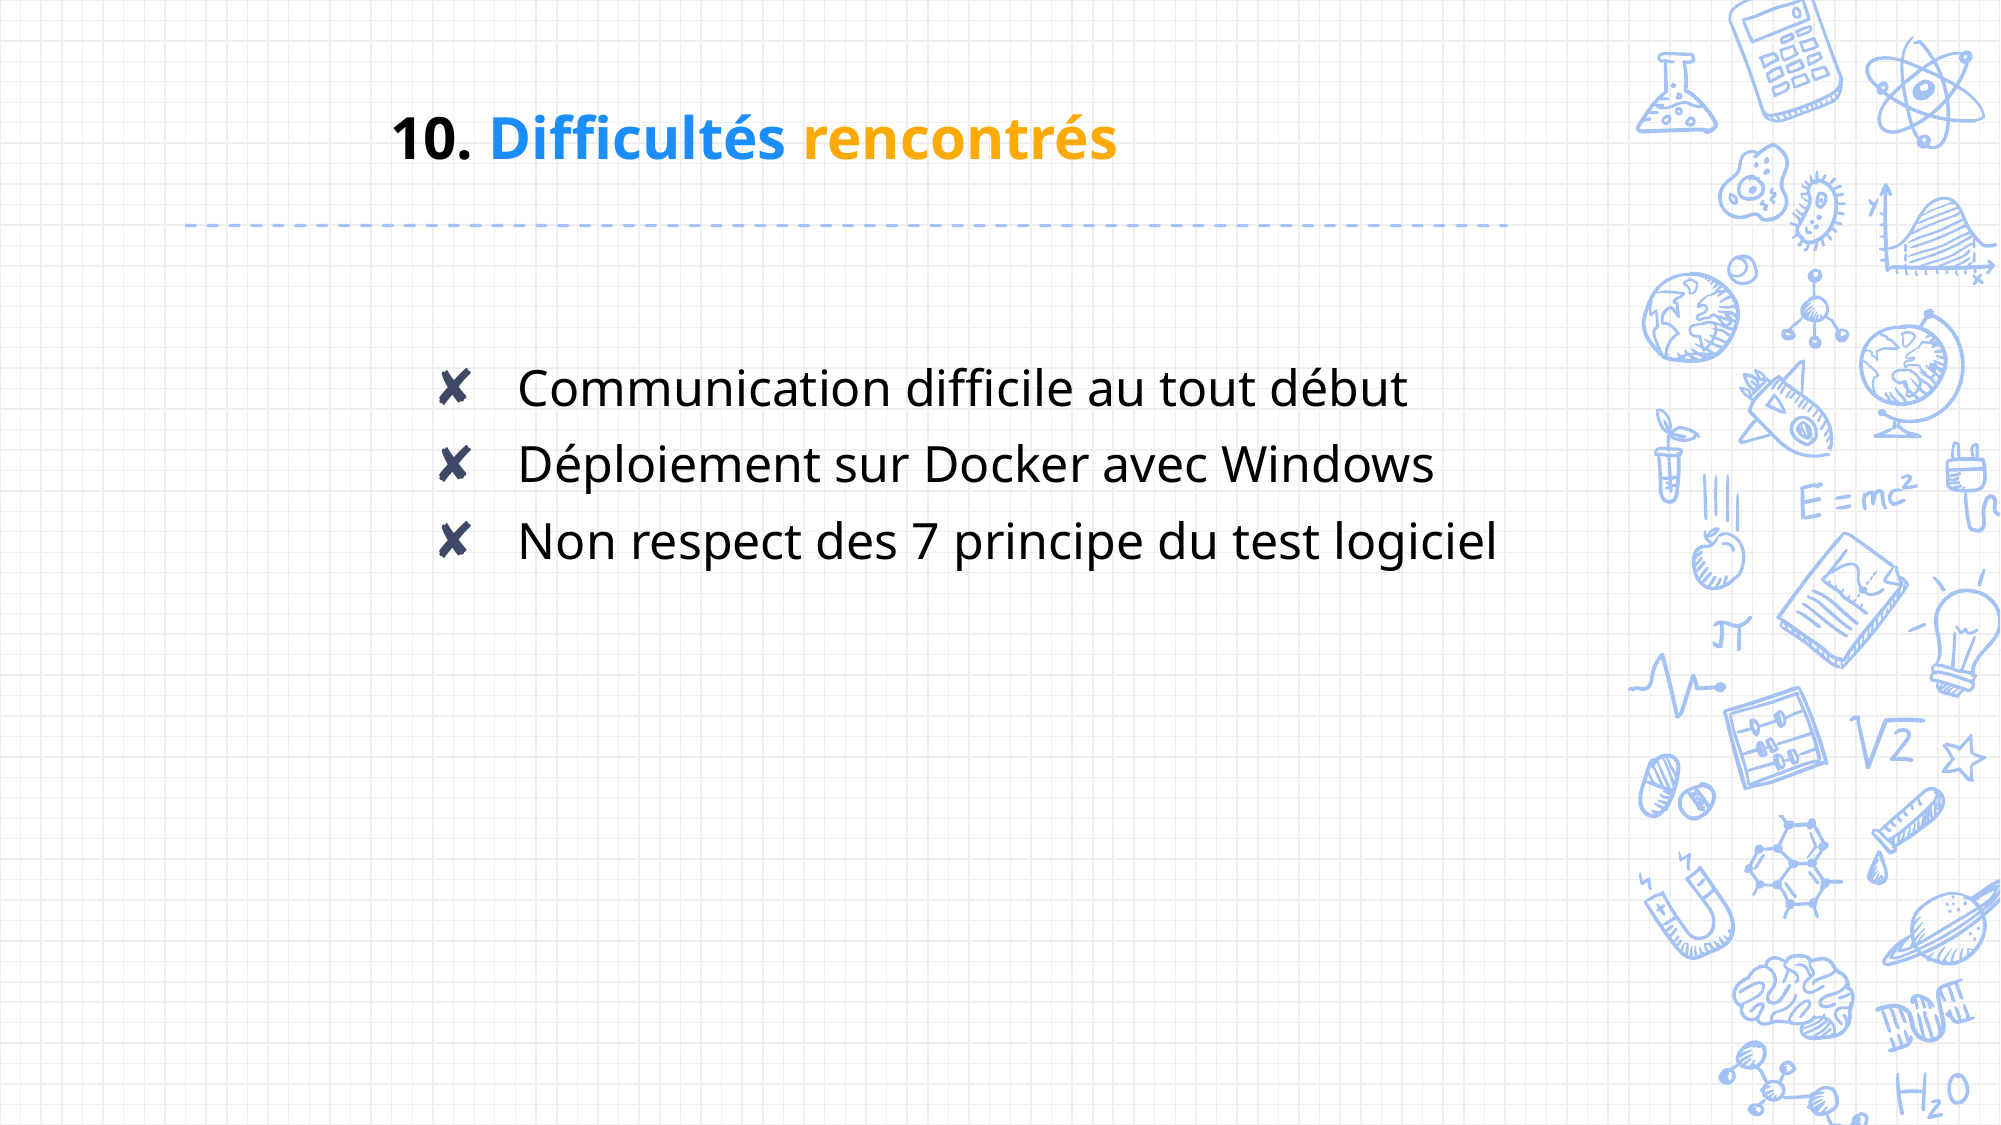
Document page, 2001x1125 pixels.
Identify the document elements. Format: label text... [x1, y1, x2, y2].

text_box Communication difficile au tout début Déploiement sur Docker avec Windows Non respect des 7 principe du test logiciel [403, 341, 1747, 741]
text_box 10. Difficultés rencontrés [360, 94, 1749, 199]
